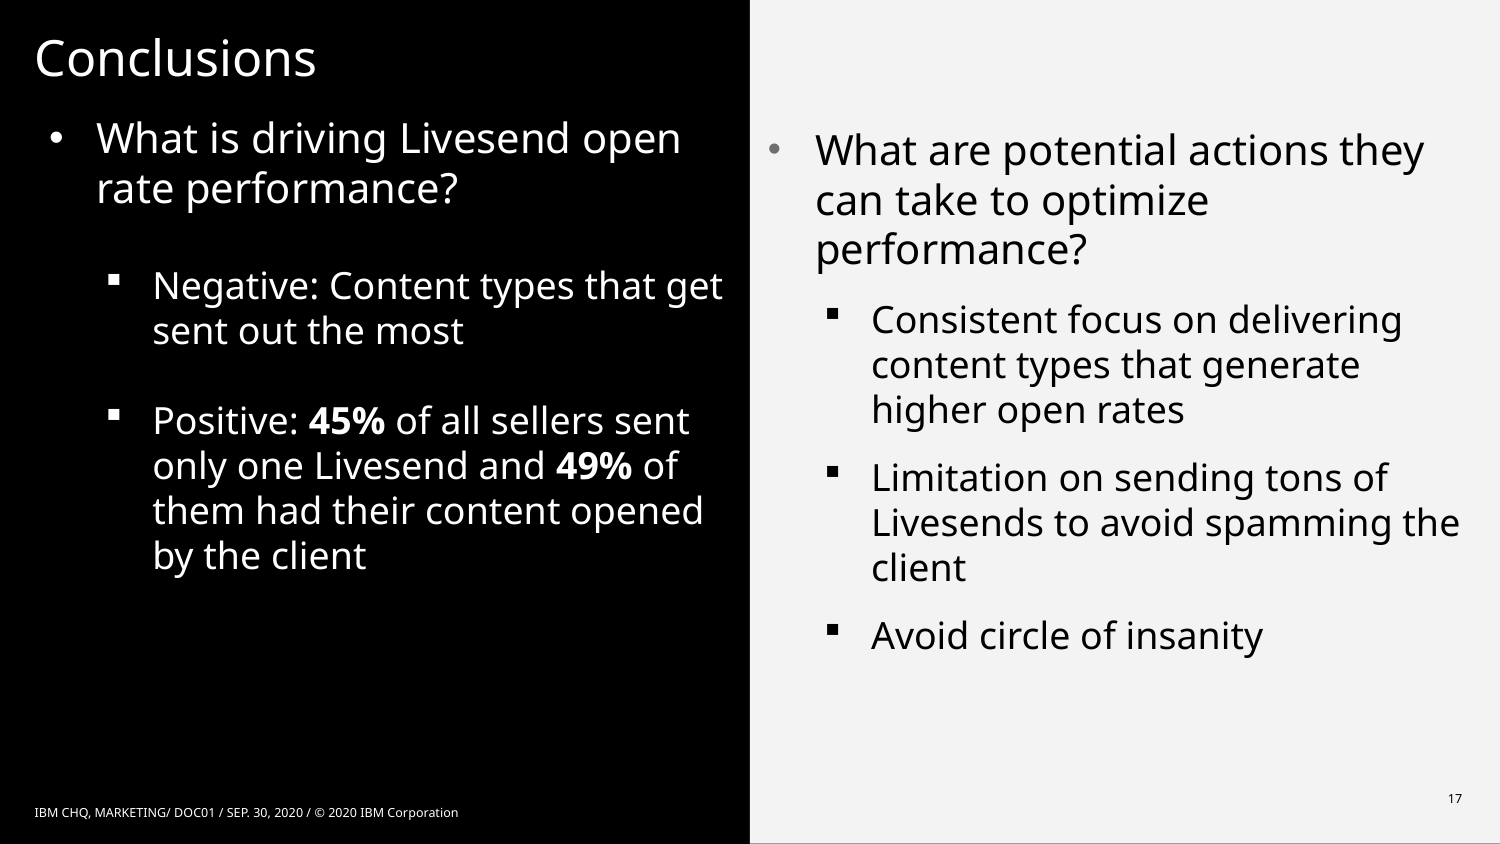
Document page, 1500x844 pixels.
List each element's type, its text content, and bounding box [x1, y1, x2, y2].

footer IBM CHQ, MARKETING/ DOC01 / SEP. 30, 2020 / © 2020 IBM Corporation [34, 799, 710, 827]
title Conclusions [34, 33, 714, 104]
slide_number 17 [1162, 785, 1463, 813]
text_box What is driving Livesend open rate performance? Negative: Content types that get sent out the most Positive: 45% of all sellers sent only one Livesend and 49% of them had their content opened by the client [34, 104, 750, 610]
list What are potential actions they can take to optimize performance? Consistent focus on delivering content types that generate higher open rates Limitation on sending tons of Livesends to avoid spamming the client Avoid circle of insanity [753, 0, 1500, 844]
